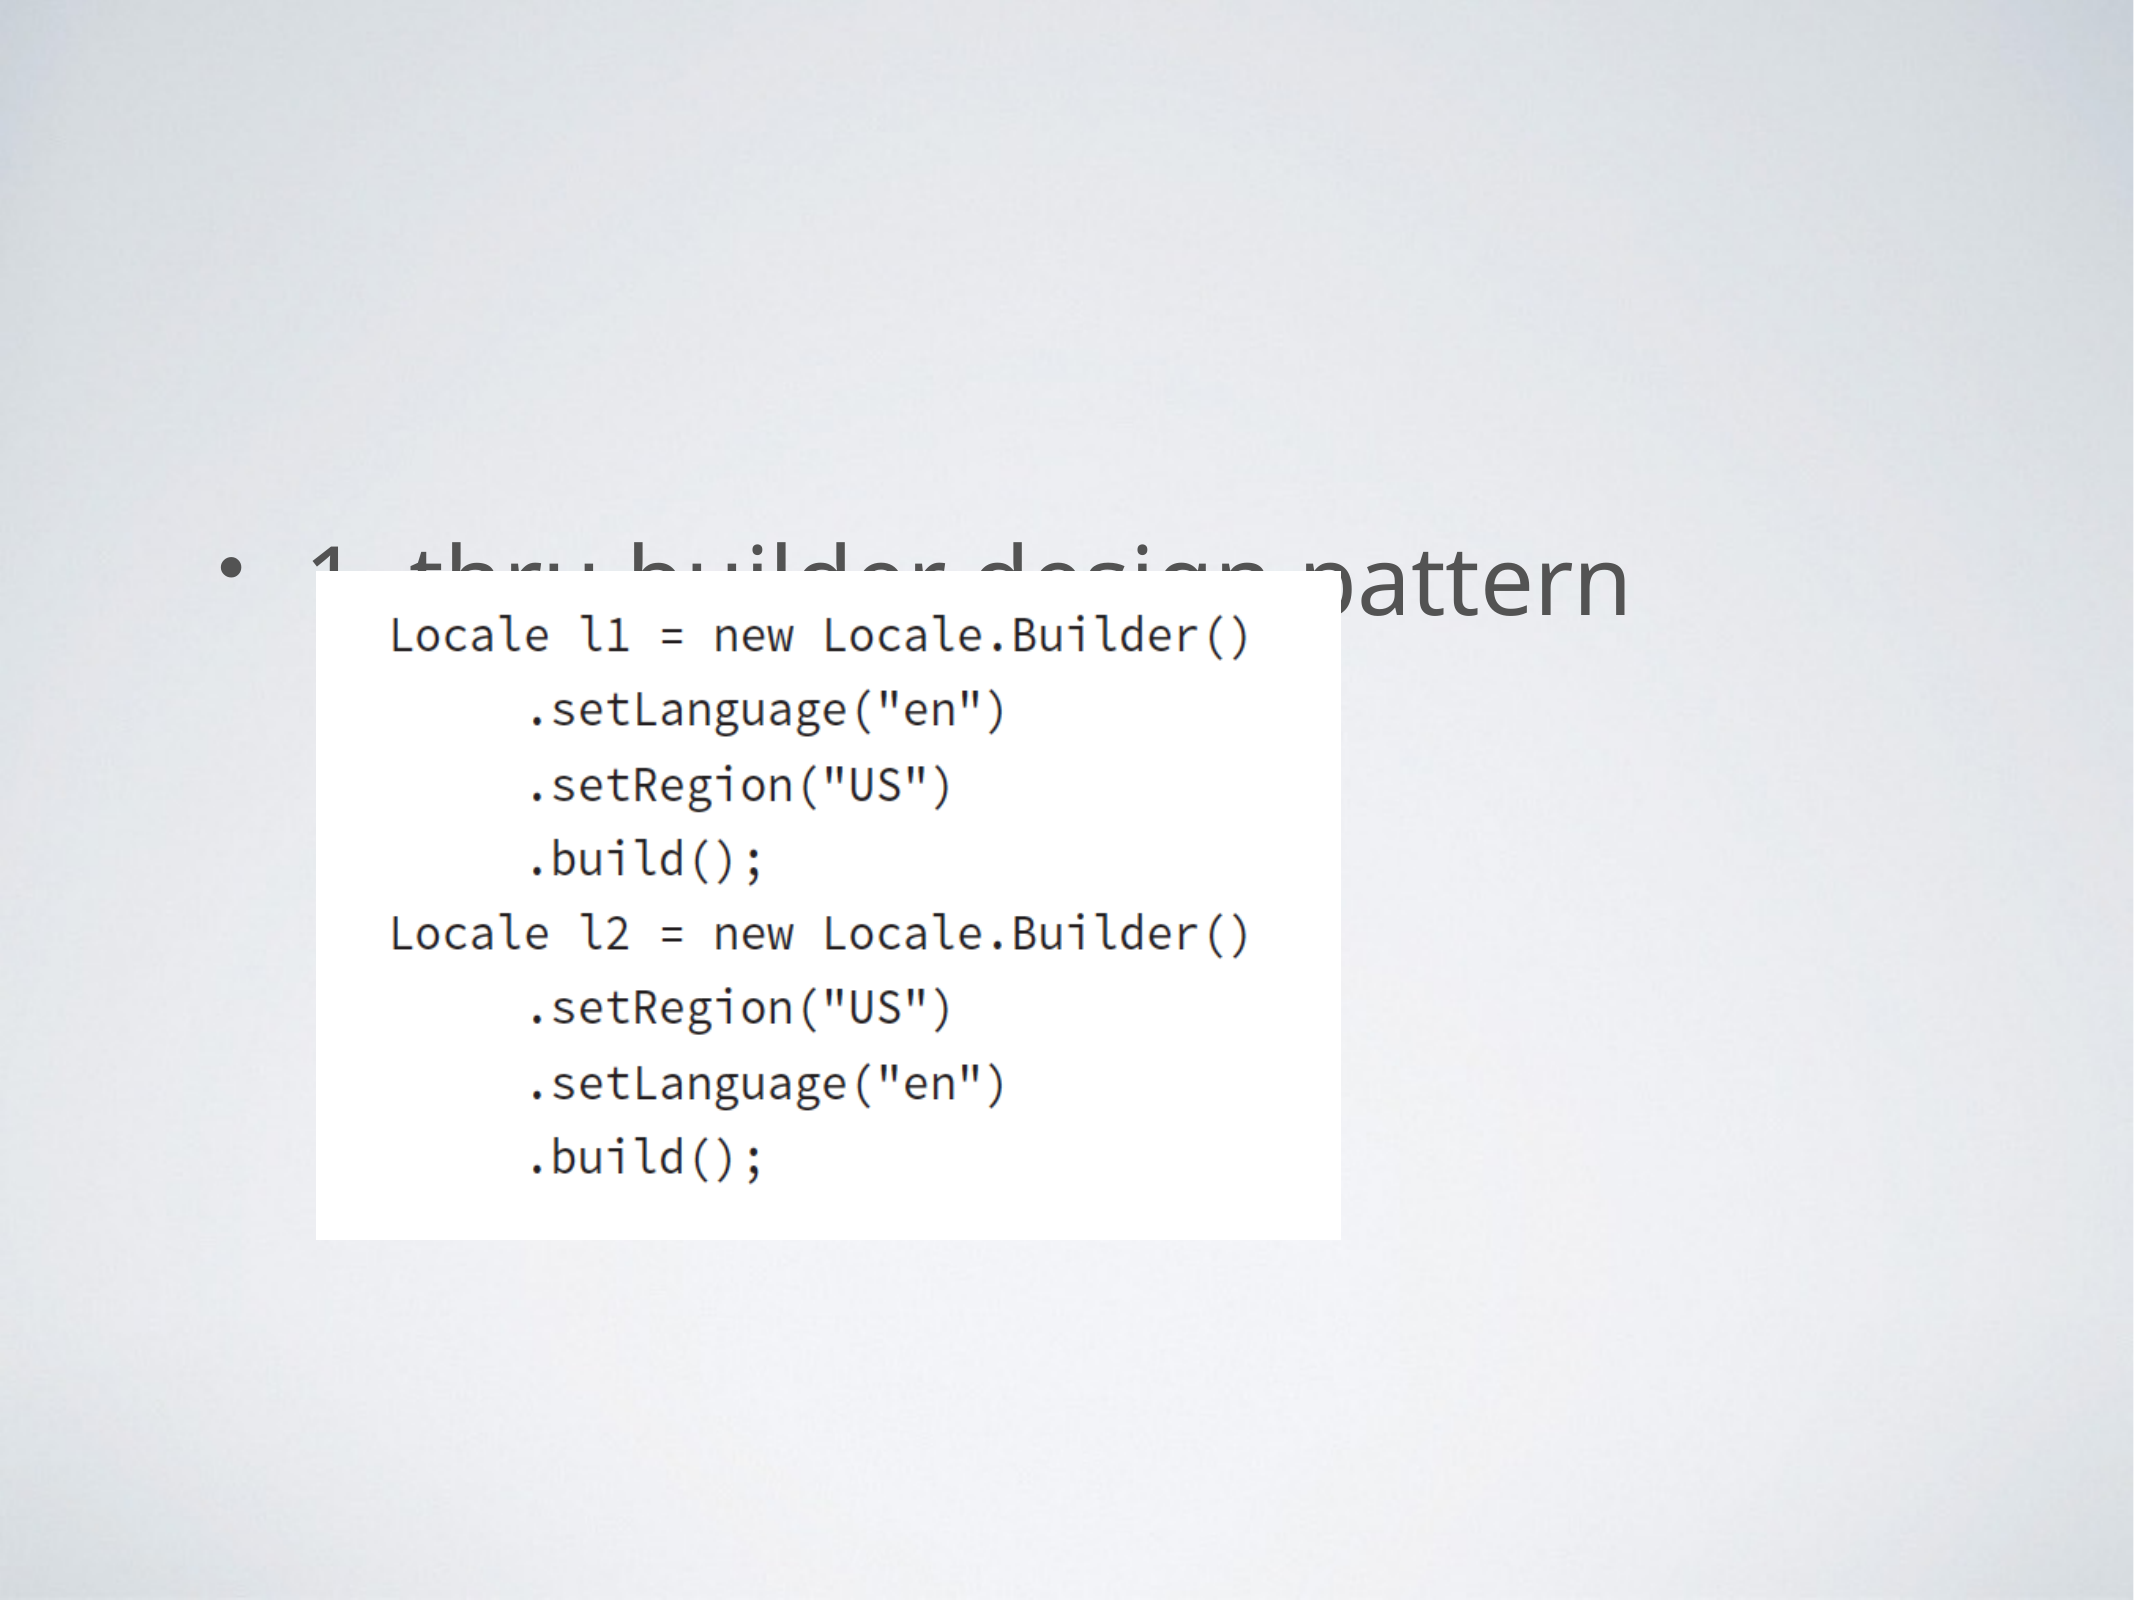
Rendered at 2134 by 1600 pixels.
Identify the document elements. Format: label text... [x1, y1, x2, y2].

list 1. thru builder design pattern [124, 124, 2007, 1474]
picture [0, 0, 2134, 1600]
